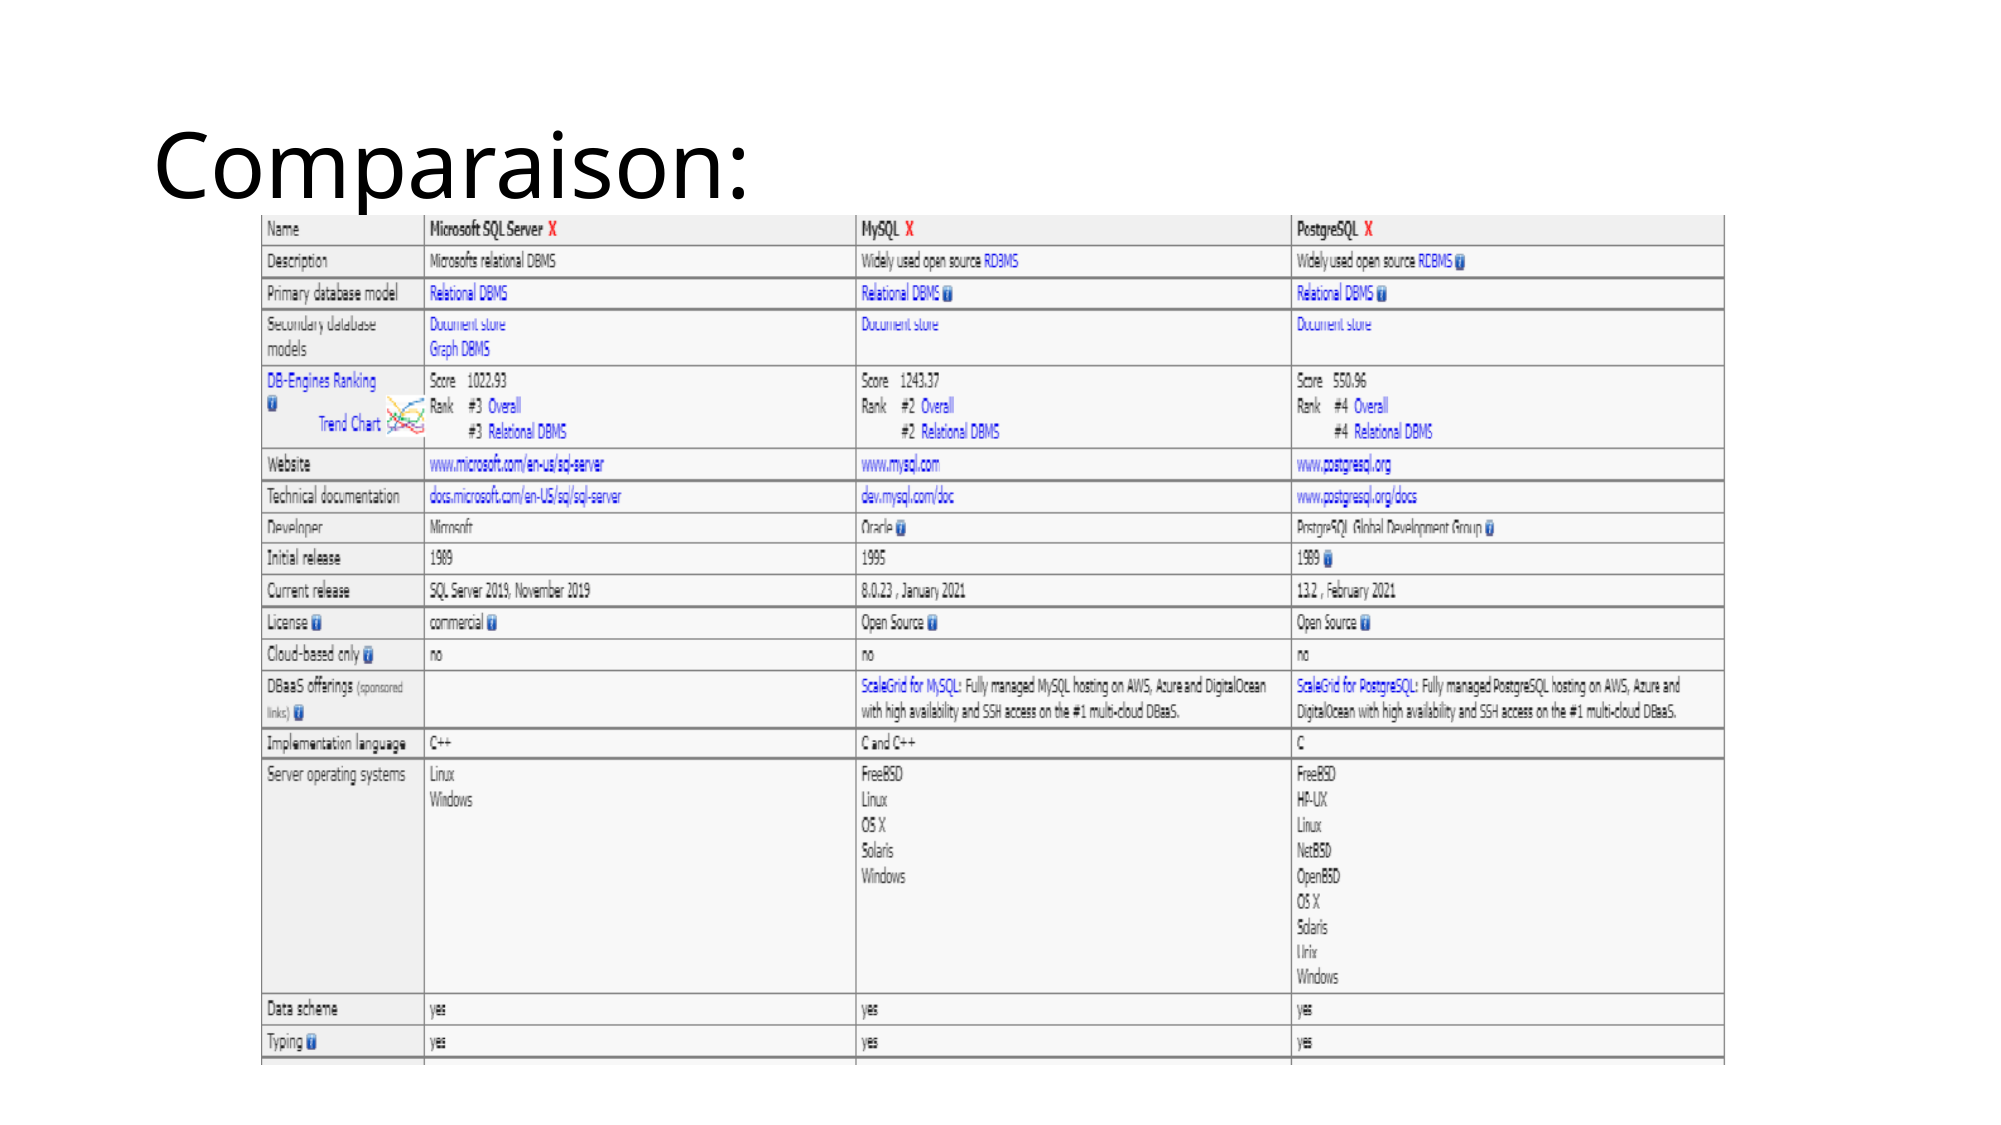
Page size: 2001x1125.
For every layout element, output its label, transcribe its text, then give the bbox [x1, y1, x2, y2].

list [261, 215, 1739, 1066]
title Comparaison: [137, 59, 1863, 278]
